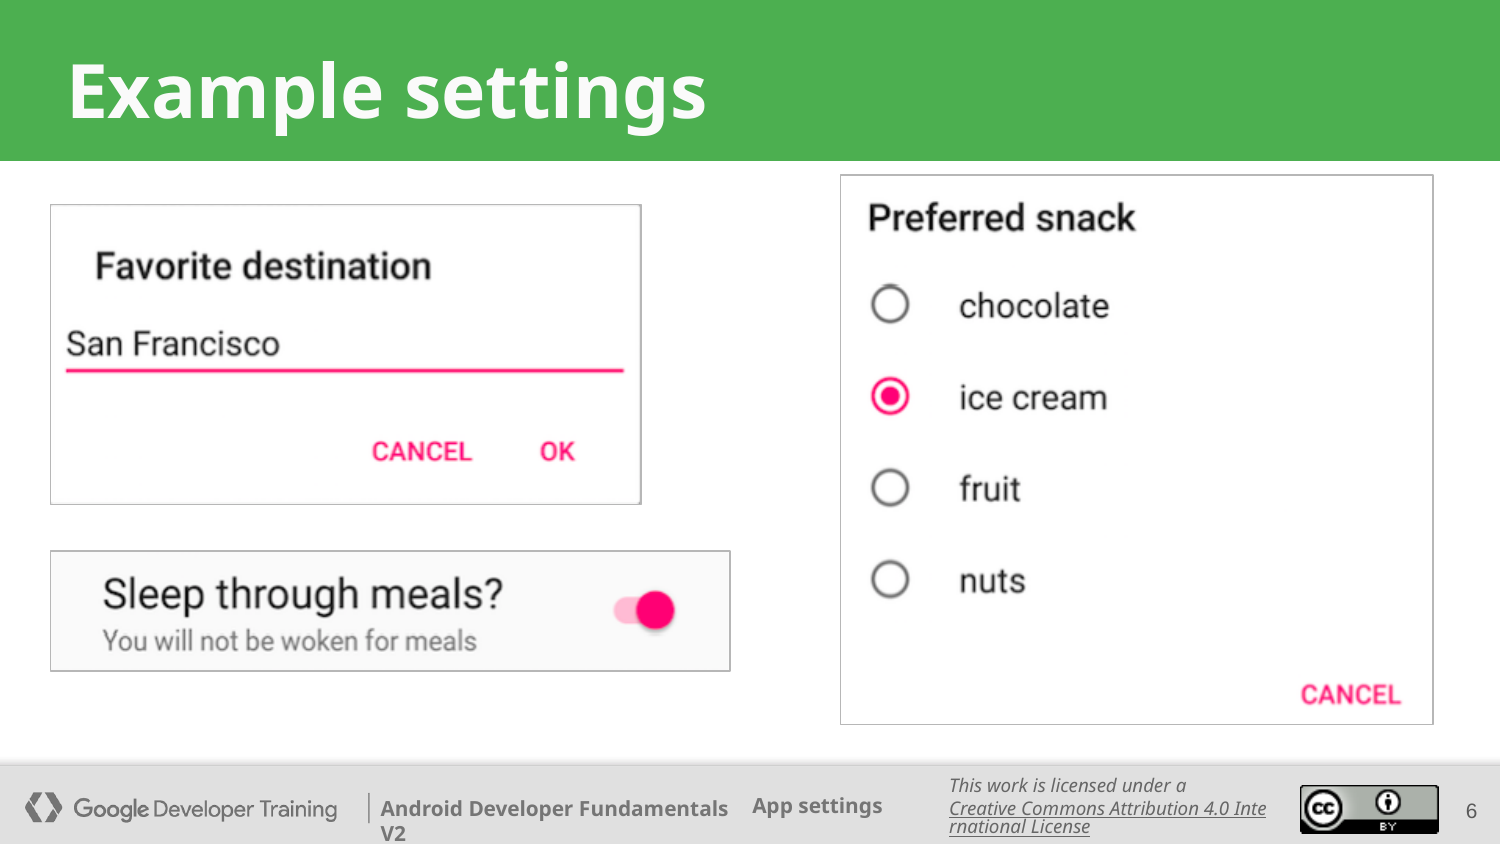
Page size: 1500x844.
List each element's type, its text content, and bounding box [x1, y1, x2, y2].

title Example settings [51, 28, 1449, 122]
picture [0, 161, 1500, 844]
slide_number ‹#› [1402, 777, 1493, 842]
